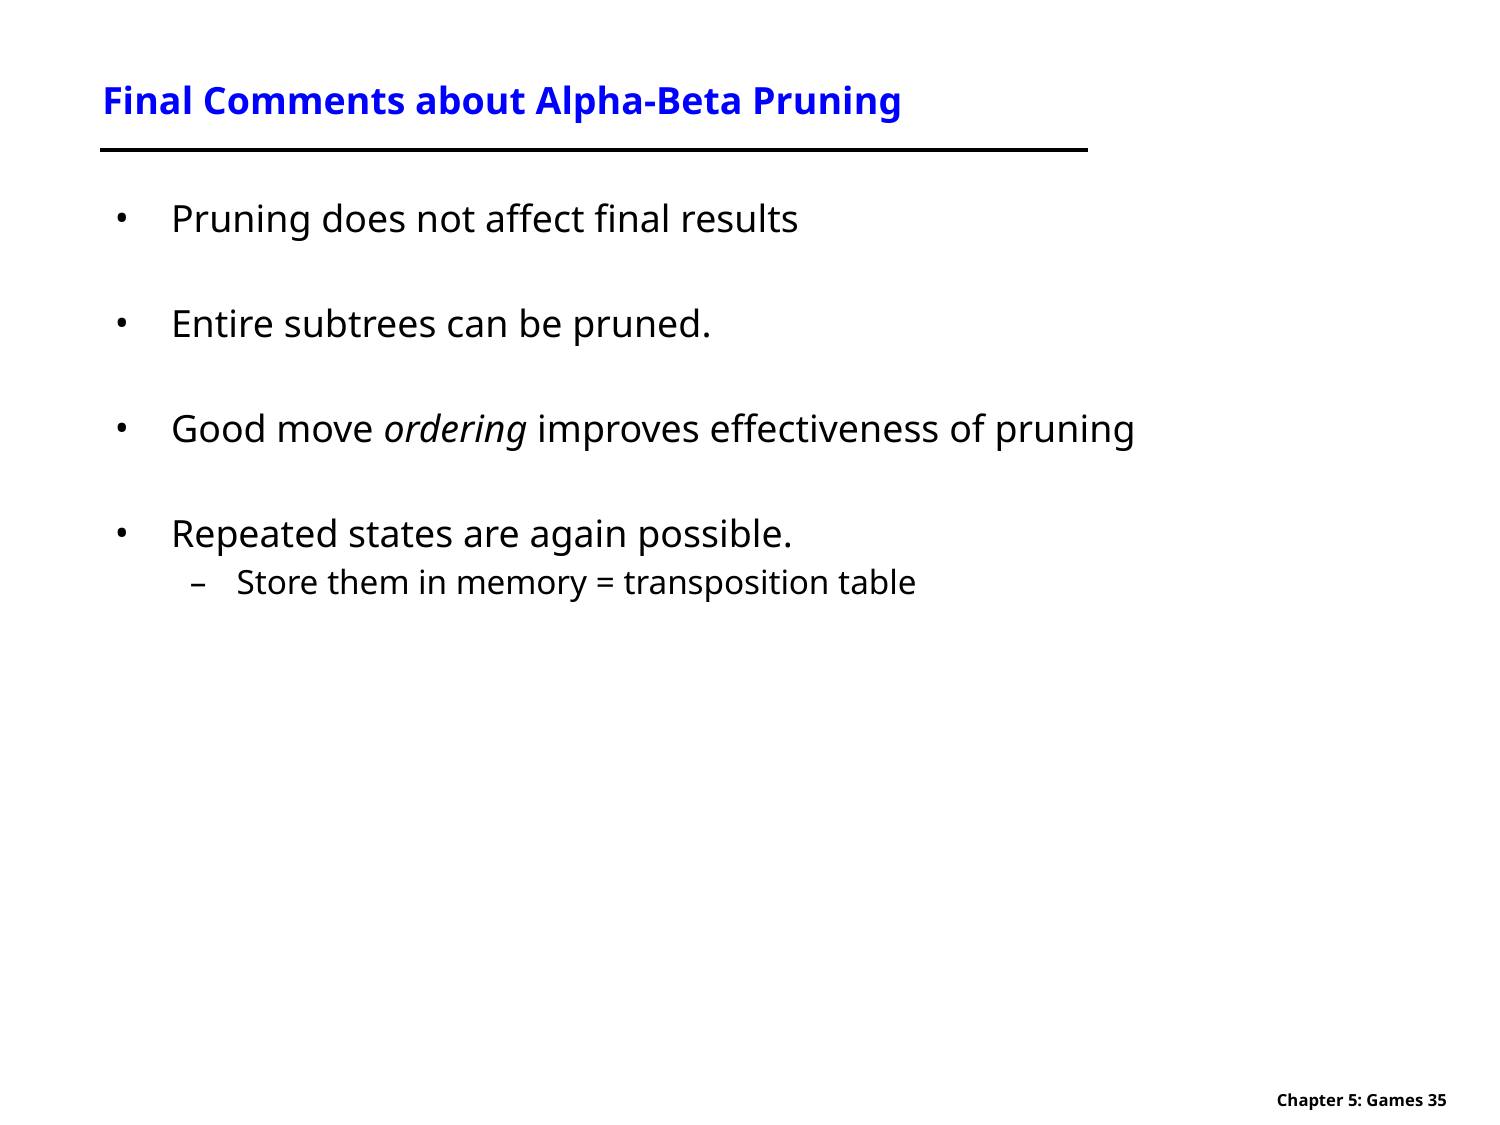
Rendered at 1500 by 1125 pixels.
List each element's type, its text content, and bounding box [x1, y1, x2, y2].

list Pruning does not affect final results Entire subtrees can be pruned. Good move ordering improves effectiveness of pruning Repeated states are again possible. Store them in memory = transposition table [99, 187, 1388, 1013]
title Final Comments about Alpha-Beta Pruning [87, 50, 1363, 150]
